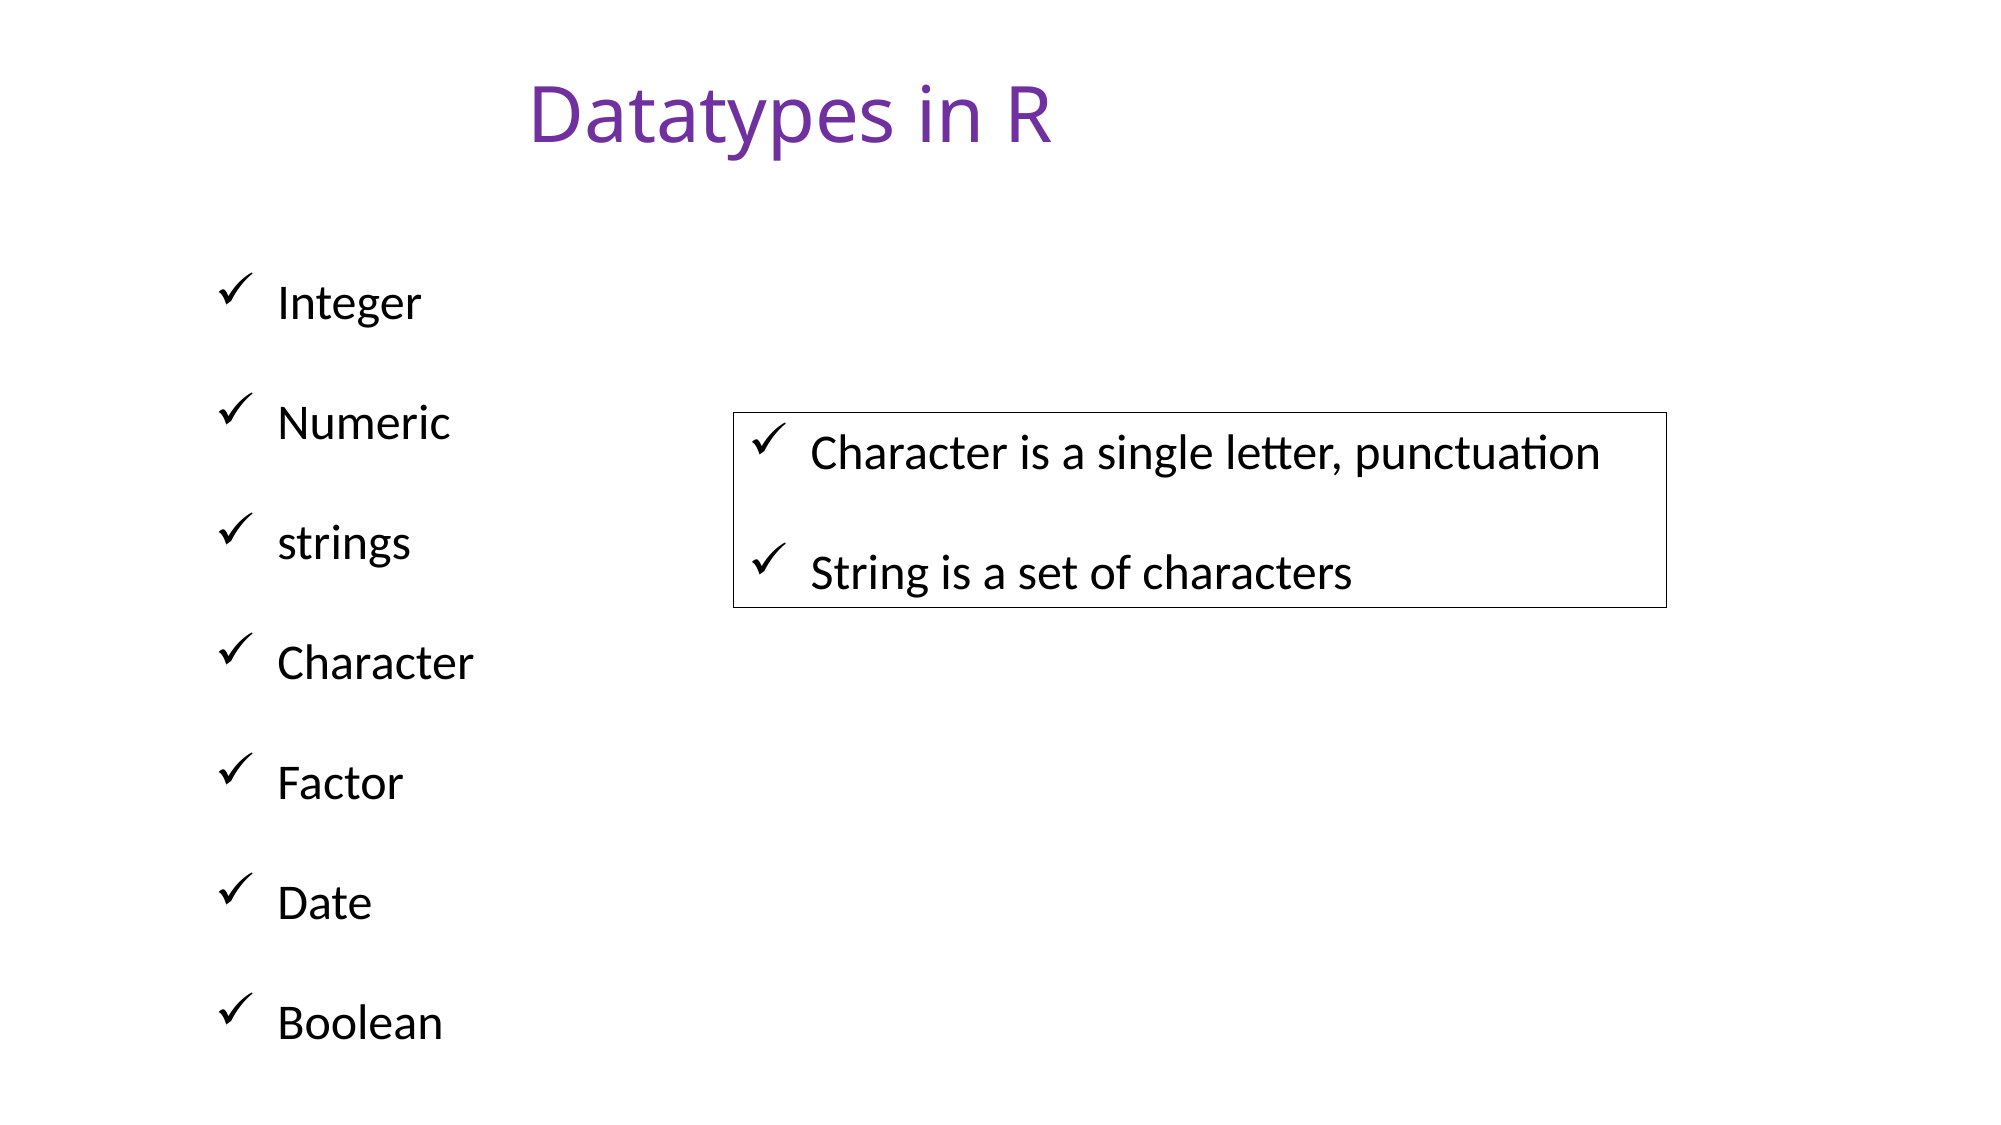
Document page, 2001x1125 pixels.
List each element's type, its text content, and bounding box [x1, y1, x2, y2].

text_box Integer Numeric strings Character Factor Date Boolean [199, 262, 617, 1058]
text_box Datatypes in R [513, 57, 1068, 166]
text_box Character is a single letter, punctuation String is a set of characters [733, 412, 1667, 608]
